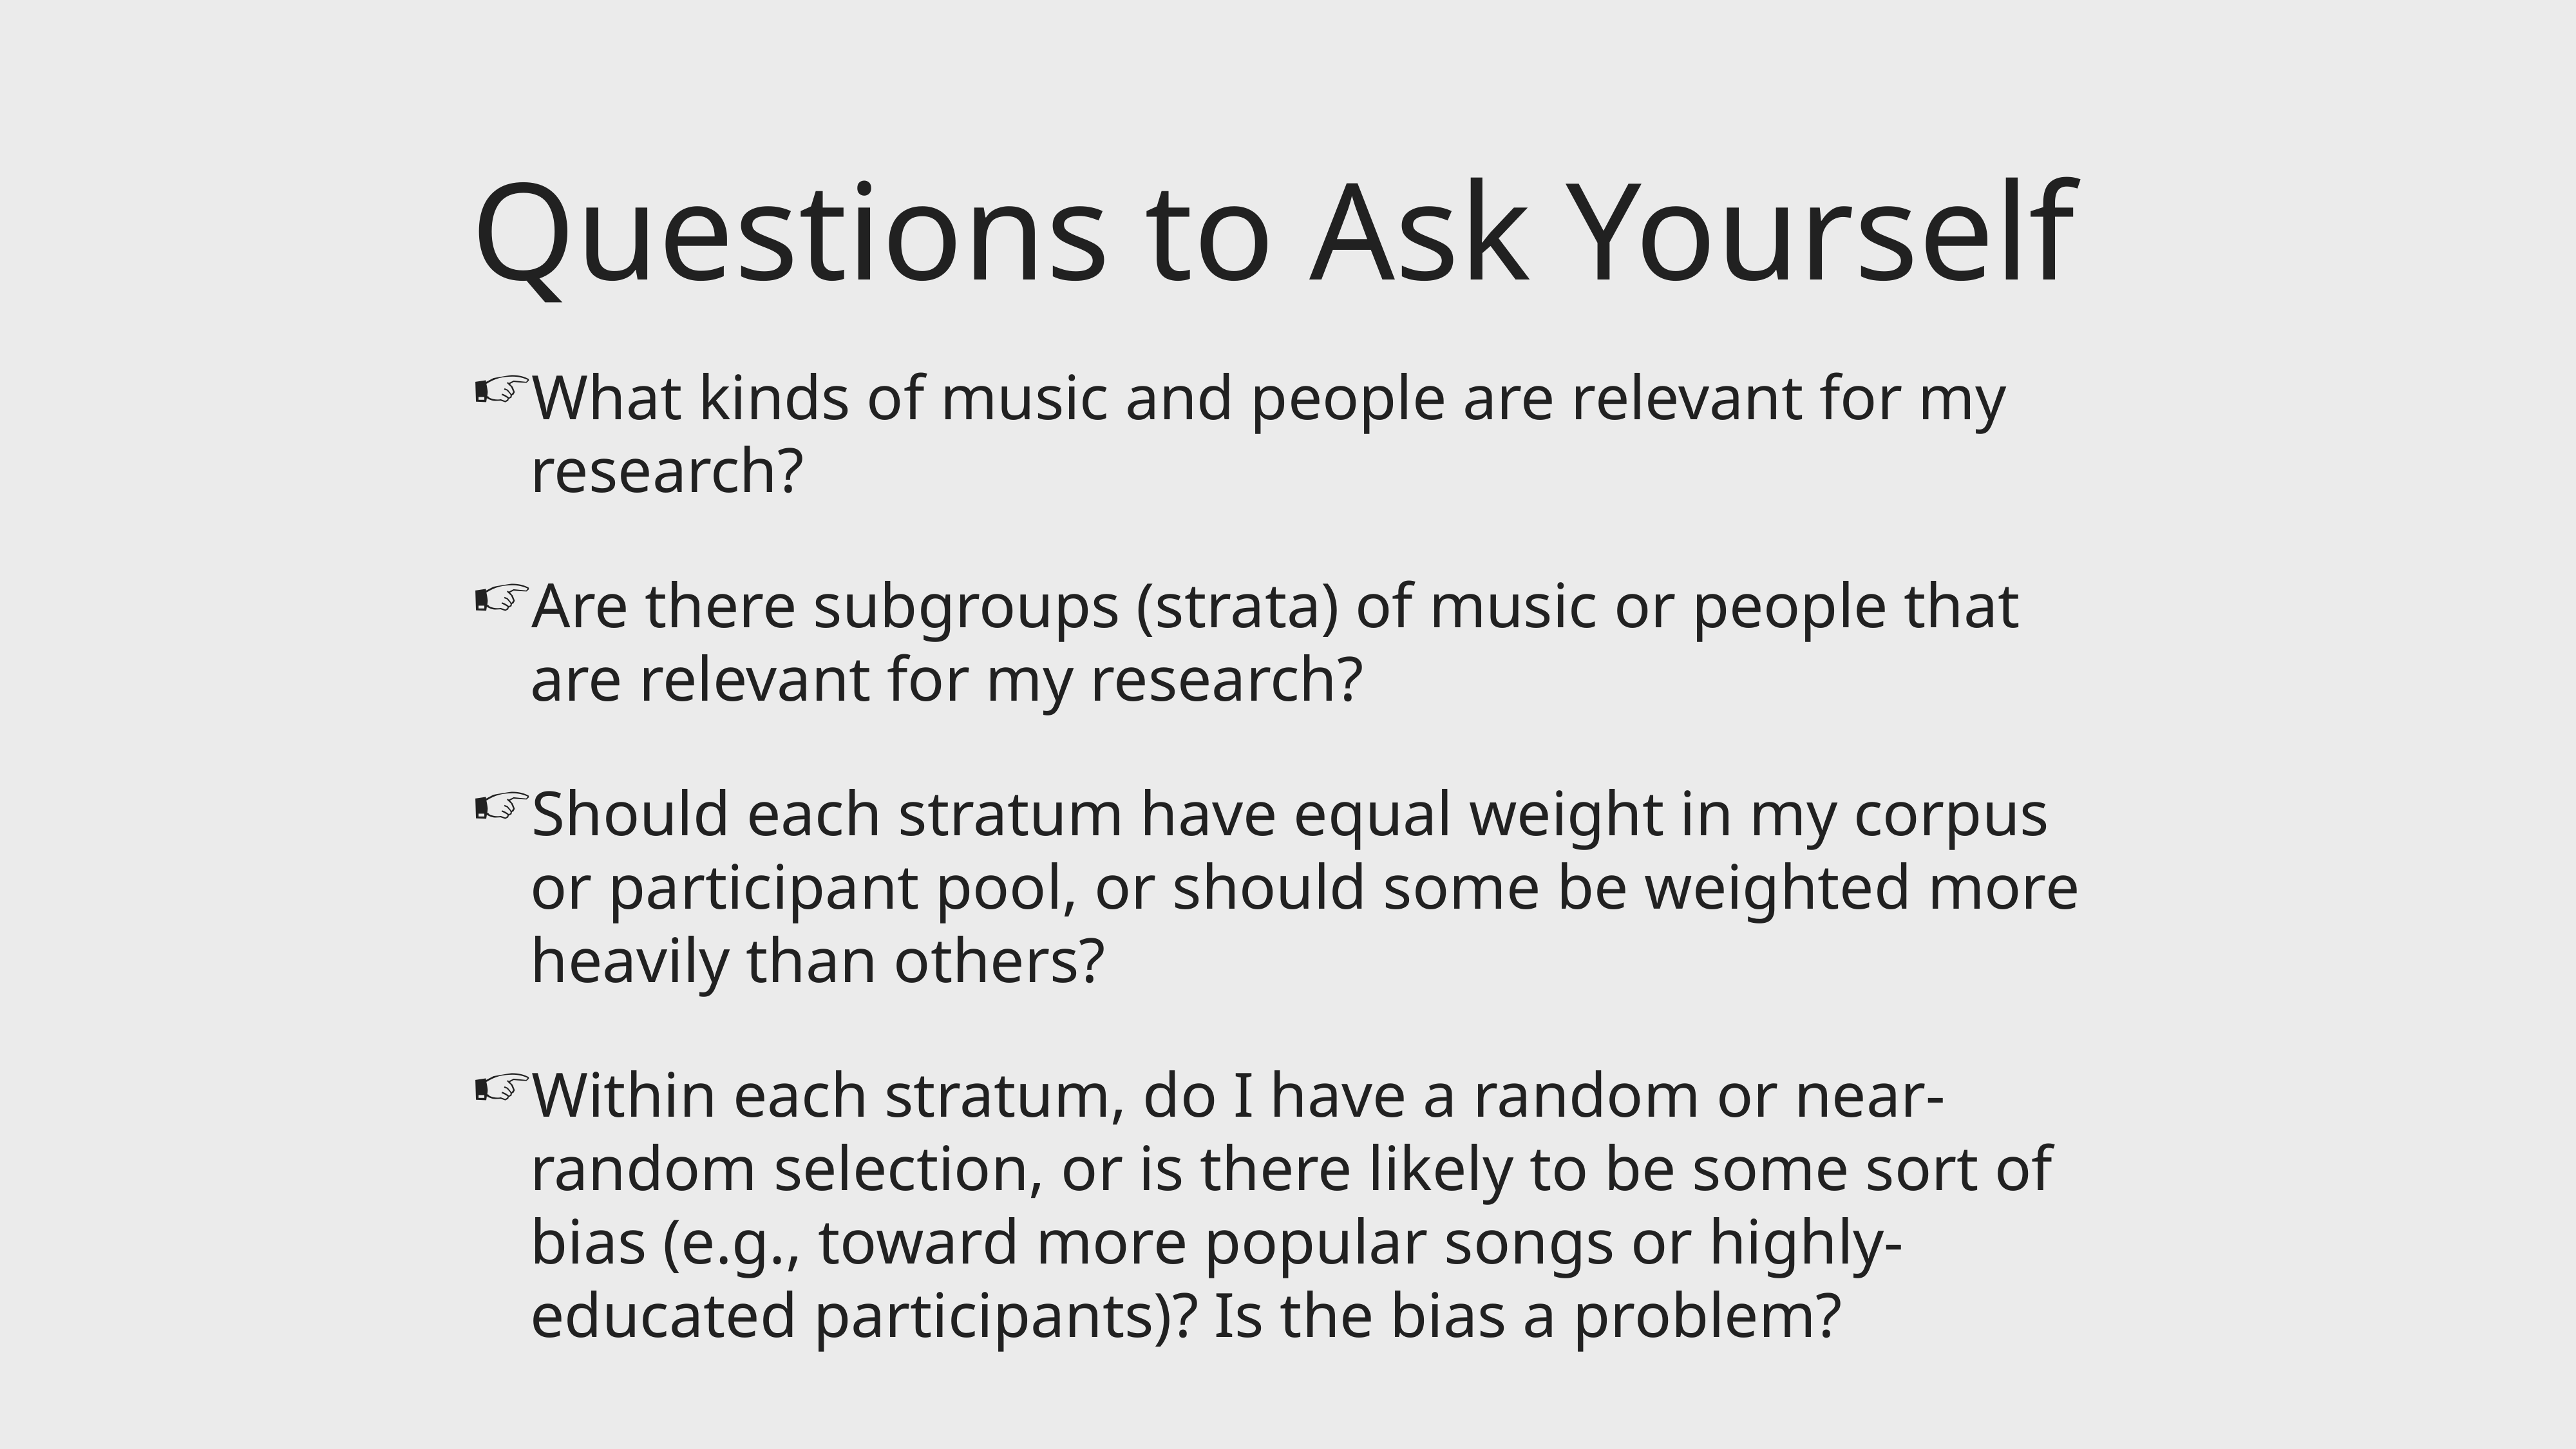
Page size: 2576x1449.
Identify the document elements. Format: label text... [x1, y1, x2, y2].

title Questions to Ask Yourself [463, 65, 2113, 386]
list What kinds of music and people are relevant for my research? Are there subgroups (strata) of music or people that are relevant for my research? Should each stratum have equal weight in my corpus or participant pool, or should some be weighted more heavily than others? Within each stratum, do I have a random or near-random selection, or is there likely to be some sort of bias (e.g., toward more popular songs or highly-educated participants)? Is the bias a problem? [463, 386, 2113, 1321]
